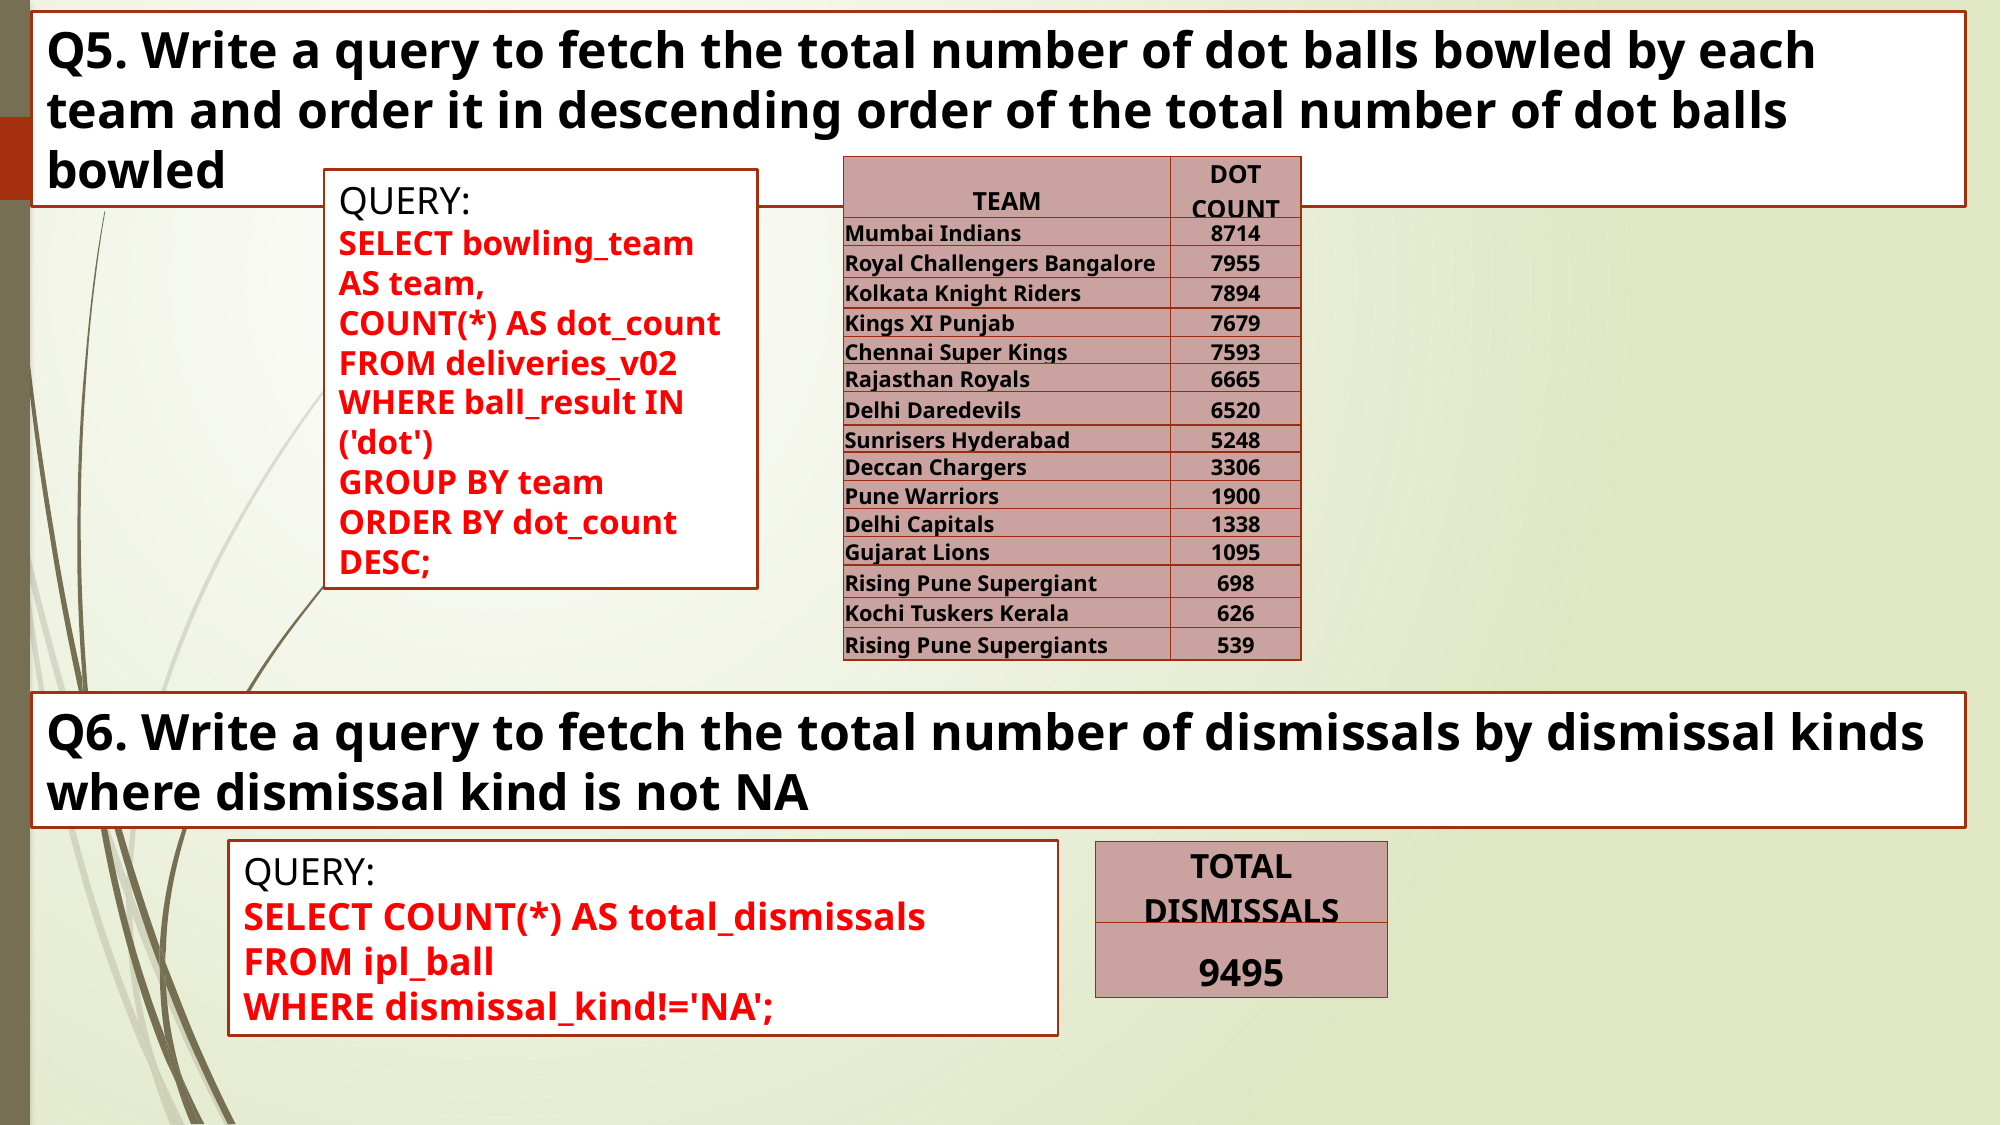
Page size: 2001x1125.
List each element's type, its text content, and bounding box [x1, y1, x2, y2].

text_box Q5. Write a query to fetch the total number of dot balls bowled by each team and order it in descending order of the total number of dot balls bowled [30, 10, 1967, 208]
table_cell Mumbai Indians [844, 218, 1170, 245]
table_cell 3306 [1171, 453, 1300, 480]
table_header TEAM [844, 157, 1170, 217]
text_box QUERY: SELECT COUNT(*) AS total_dismissals FROM ipl_ball WHERE dismissal_kind!='NA'; [227, 839, 1059, 1037]
table_cell 7593 [1171, 337, 1300, 363]
table_header DOT COUNT [1171, 157, 1300, 217]
table_cell Delhi Capitals [844, 509, 1170, 536]
table_cell 1095 [1171, 537, 1300, 564]
table_cell Gujarat Lions [844, 537, 1170, 564]
table_cell 6665 [1171, 364, 1300, 391]
table_cell Rising Pune Supergiant [844, 566, 1170, 597]
table_cell 9495 [1096, 923, 1387, 997]
table_cell Pune Warriors [844, 481, 1170, 508]
table_cell Deccan Chargers [844, 453, 1170, 480]
table_header TOTAL DISMISSALS [1096, 842, 1387, 922]
table_cell 5248 [1171, 426, 1300, 451]
text_box Q6. Write a query to fetch the total number of dismissals by dismissal kinds where dismissal kind is not NA [30, 691, 1967, 829]
table_cell 6520 [1171, 392, 1300, 424]
text_box QUERY: SELECT bowling_team AS team, COUNT(*) AS dot_count FROM deliveries_v02 WHERE ball_result IN ('dot') GROUP BY team ORDER BY dot_count DESC; [323, 168, 759, 590]
table_cell Rajasthan Royals [844, 364, 1170, 391]
table_cell Chennai Super Kings [844, 337, 1170, 363]
table_cell Kochi Tuskers Kerala [844, 598, 1170, 627]
table_cell Delhi Daredevils [844, 392, 1170, 424]
table_cell 7894 [1171, 278, 1300, 307]
table_cell 539 [1171, 628, 1300, 659]
table_cell Rising Pune Supergiants [844, 628, 1170, 659]
table_cell Sunrisers Hyderabad [844, 426, 1170, 451]
table_cell 7679 [1171, 309, 1300, 336]
table_cell 626 [1171, 598, 1300, 627]
table_cell Royal Challengers Bangalore [844, 246, 1170, 277]
table_cell 1338 [1171, 509, 1300, 536]
table_cell 698 [1171, 566, 1300, 597]
table_cell Kolkata Knight Riders [844, 278, 1170, 307]
table_cell 1900 [1171, 481, 1300, 508]
table_cell 8714 [1171, 218, 1300, 245]
table_cell 7955 [1171, 246, 1300, 277]
table_cell Kings XI Punjab [844, 309, 1170, 336]
